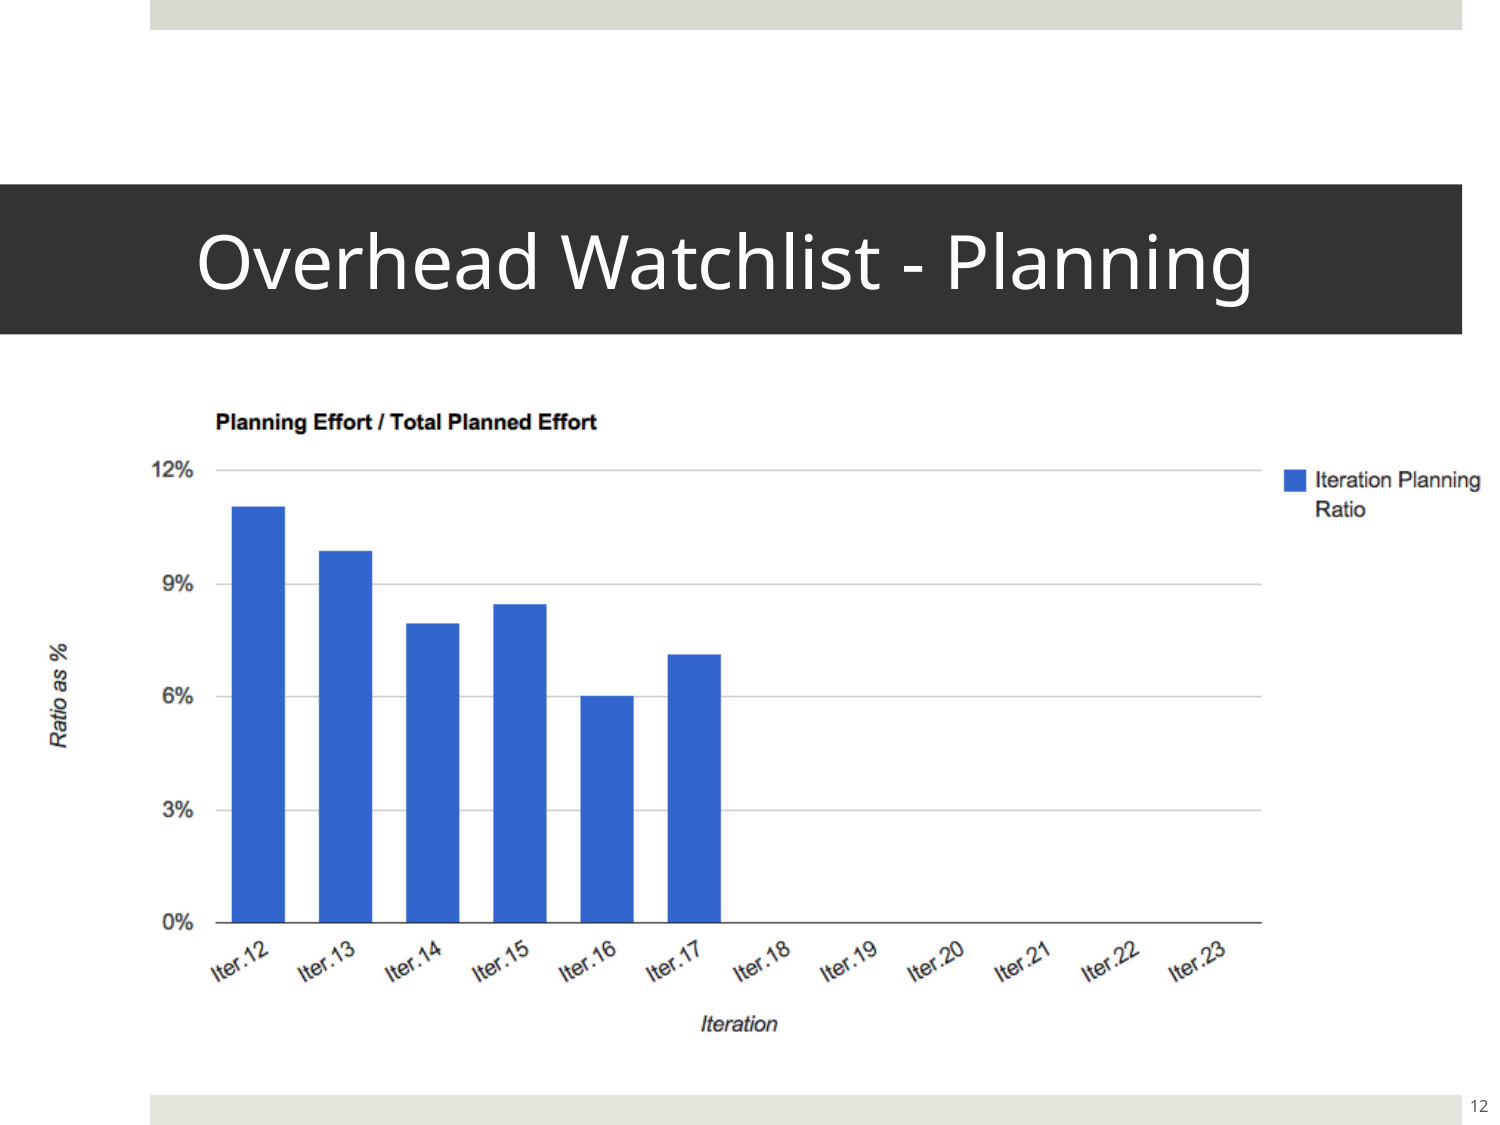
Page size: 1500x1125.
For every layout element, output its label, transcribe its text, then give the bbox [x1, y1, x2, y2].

slide_number 12 [1441, 1077, 1500, 1125]
title Overhead Watchlist - Planning [0, 184, 1463, 335]
picture [0, 355, 1500, 1049]
